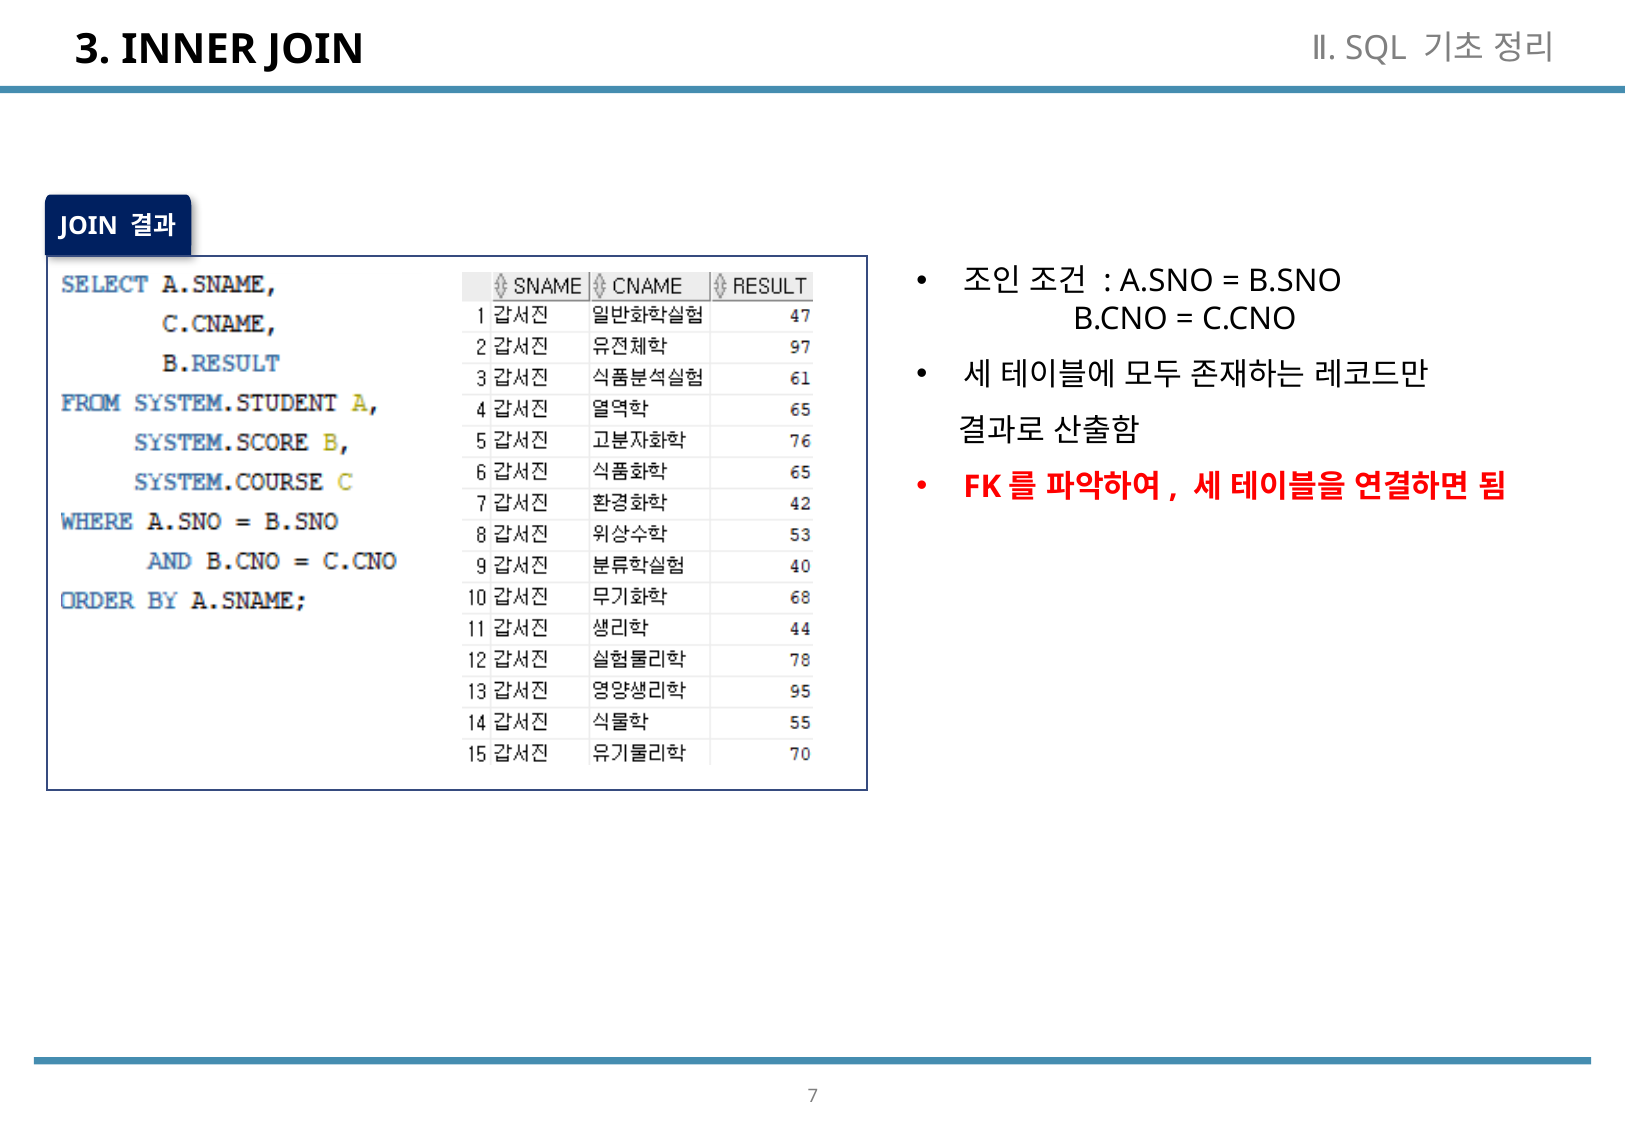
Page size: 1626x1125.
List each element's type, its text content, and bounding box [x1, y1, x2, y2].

title 3. INNER JOIN [59, 8, 1141, 76]
picture [462, 272, 813, 765]
picture [61, 272, 422, 631]
text_box [46, 255, 868, 791]
text_box 조인 조건 : A.SNO = B.SNO B.CNO = C.CNO 세 테이블에 모두 존재하는 레코드만 결과로 산출함 FK를 파악하여, 세 테이블을 연결하면 됨 [901, 253, 1574, 512]
text_box JOIN 결과 [45, 195, 191, 255]
slide_number 6 [728, 1070, 898, 1117]
list Ⅱ. SQL 기초 정리 [1166, 10, 1570, 75]
